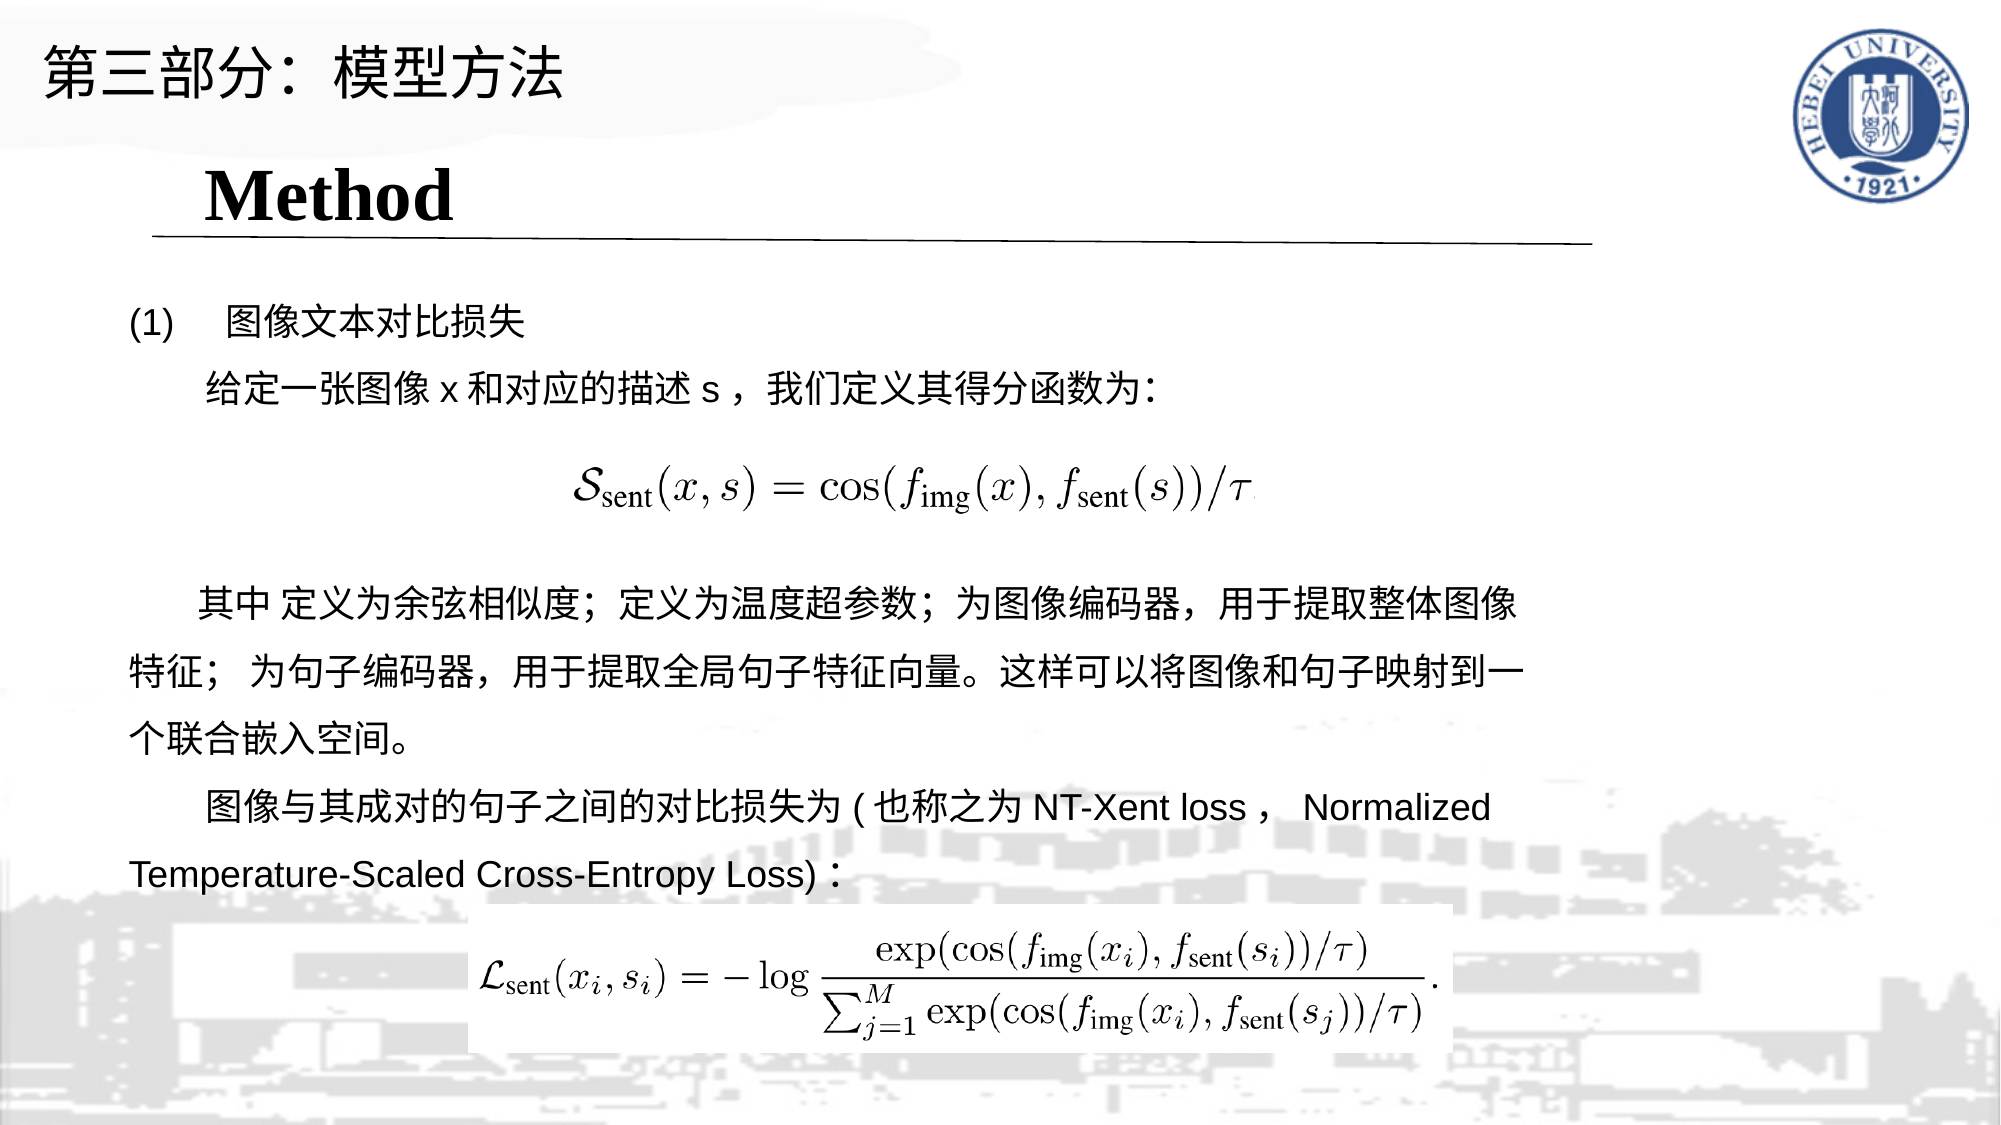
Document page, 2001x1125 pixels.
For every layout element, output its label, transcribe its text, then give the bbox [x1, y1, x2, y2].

text_box (1) 图像文本对比损失 给定一张图像x和对应的描述s，我们定义其得分函数为： [114, 267, 1808, 486]
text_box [151, 236, 1593, 245]
picture [0, 0, 2001, 1125]
text_box Method [152, 138, 1869, 243]
text_box 第三部分：模型方法 [26, 28, 820, 114]
